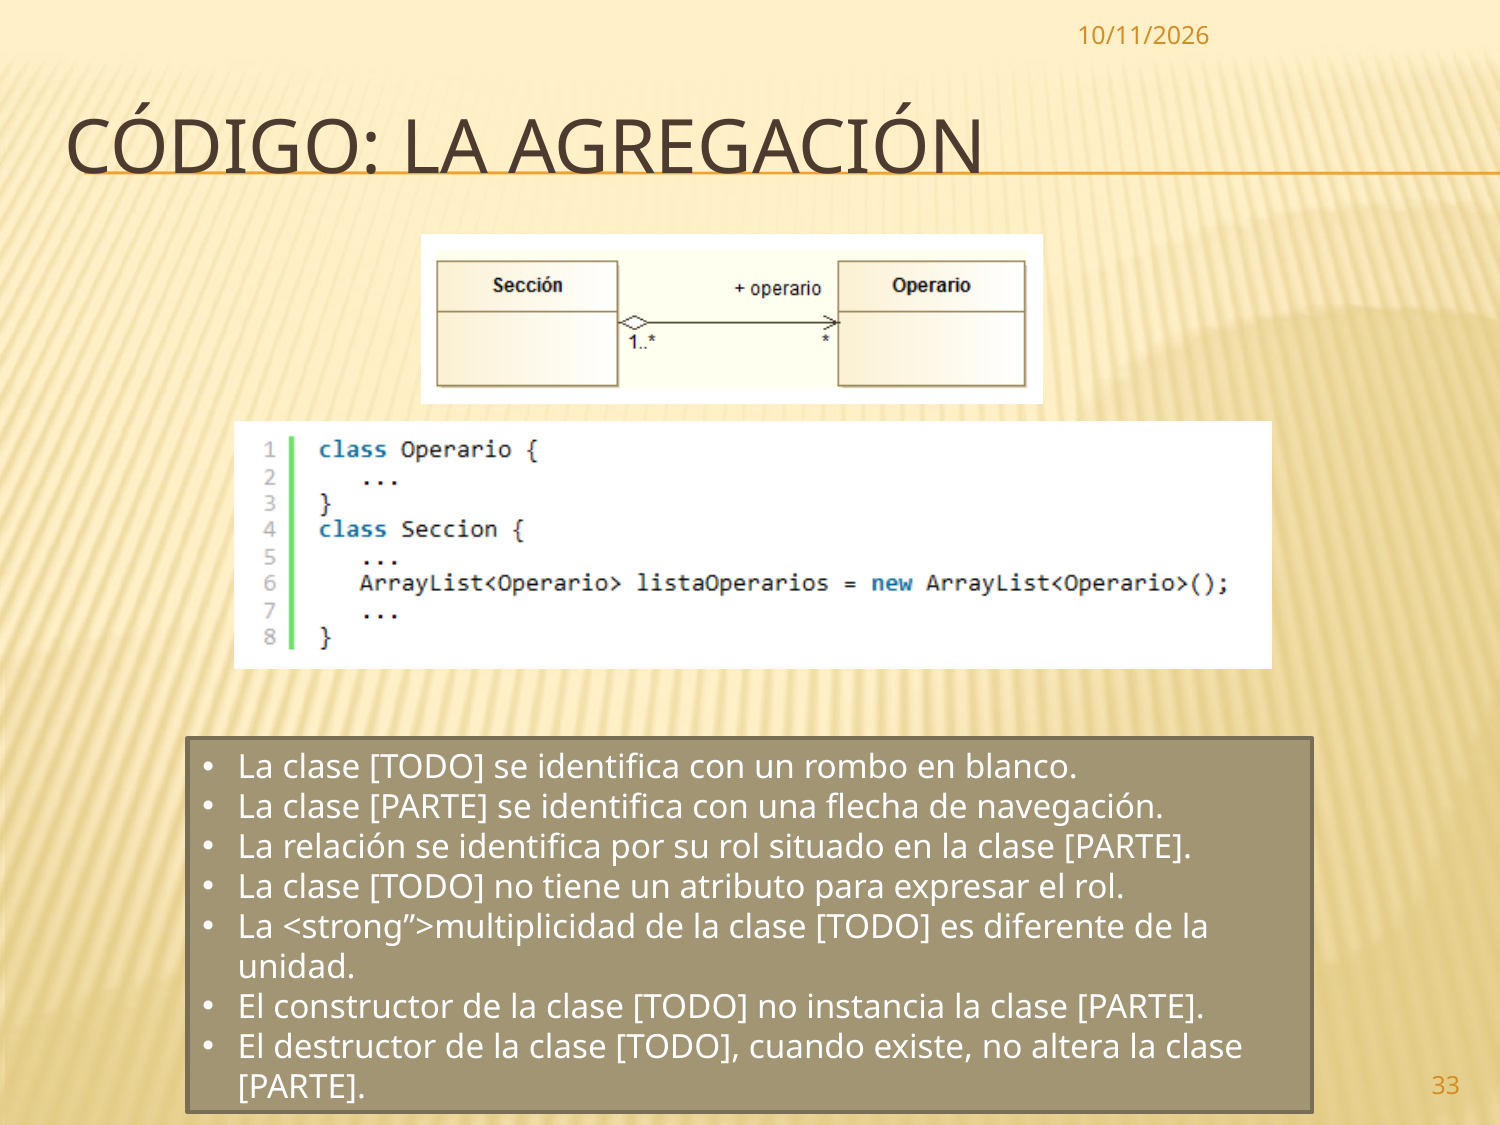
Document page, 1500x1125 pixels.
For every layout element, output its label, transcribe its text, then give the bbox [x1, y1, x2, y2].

picture [421, 234, 1043, 404]
slide_number 33 [1350, 1062, 1475, 1103]
picture [234, 421, 1273, 669]
text_box La clase [TODO] se identifica con un rombo en blanco. La clase [PARTE] se identifica con una flecha de navegación. La relación se identifica por su rol situado en la clase [PARTE]. La clase [TODO] no tiene un atributo para expresar el rol. La <strong”>multiplicidad de la clase [TODO] es diferente de la unidad. El constructor de la clase [TODO] no instancia la clase [PARTE]. El destructor de la clase [TODO], cuando existe, no altera la clase [PARTE]. [185, 736, 1314, 1114]
title Código: La agregación [49, 75, 1475, 213]
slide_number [1062, 12, 1475, 60]
